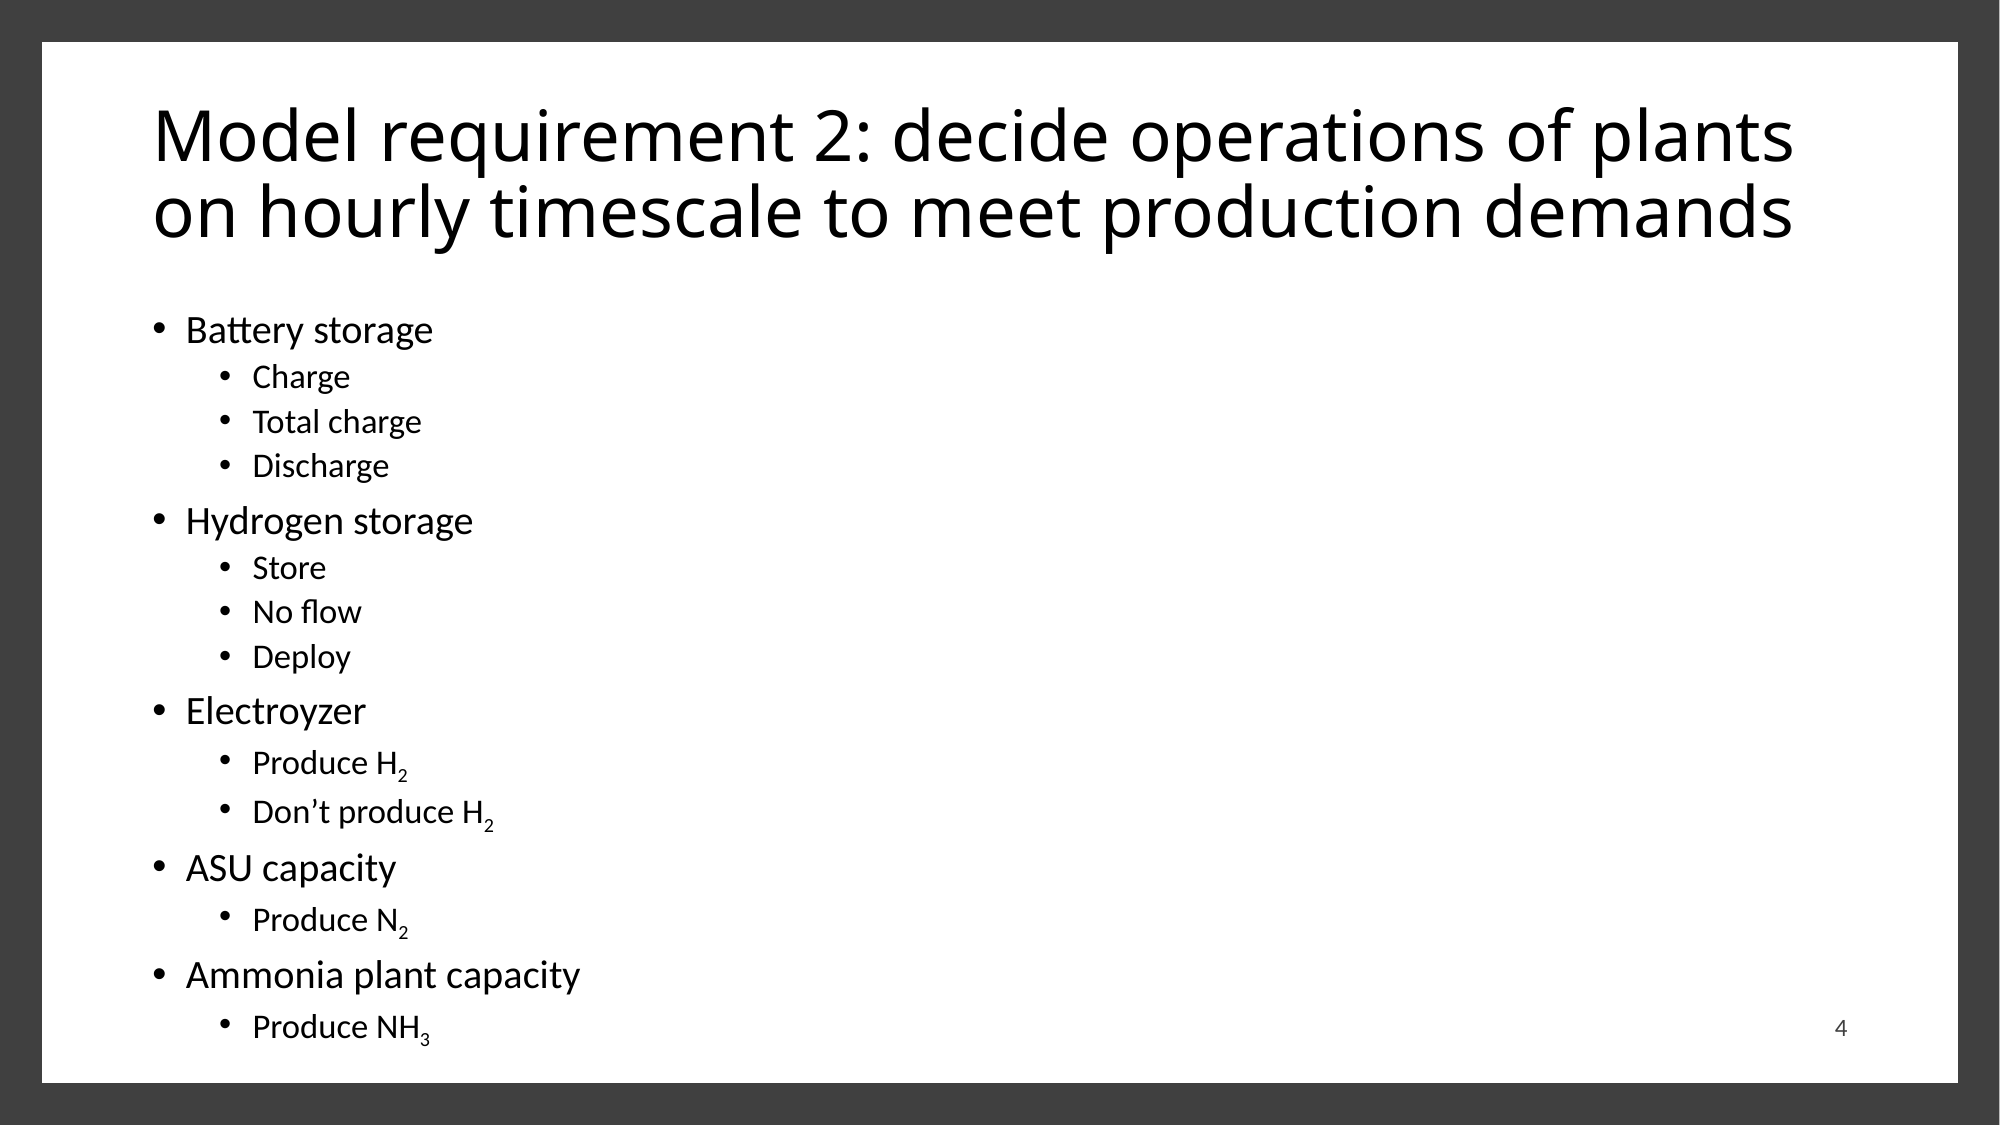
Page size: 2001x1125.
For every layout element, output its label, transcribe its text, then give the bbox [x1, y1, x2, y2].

list Battery storage Charge Total charge Discharge Hydrogen storage Store No flow Deploy Electroyzer Produce H2 Don’t produce H2 ASU capacity Produce N2 Ammonia plant capacity Produce NH3 [137, 301, 1863, 1057]
text_box [52, 51, 1948, 1073]
slide_number 4 [1412, 996, 1863, 1057]
title Model requirement 2: decide operations of plants on hourly timescale to meet production demands [137, 68, 1863, 286]
text_box [0, 0, 2000, 1125]
